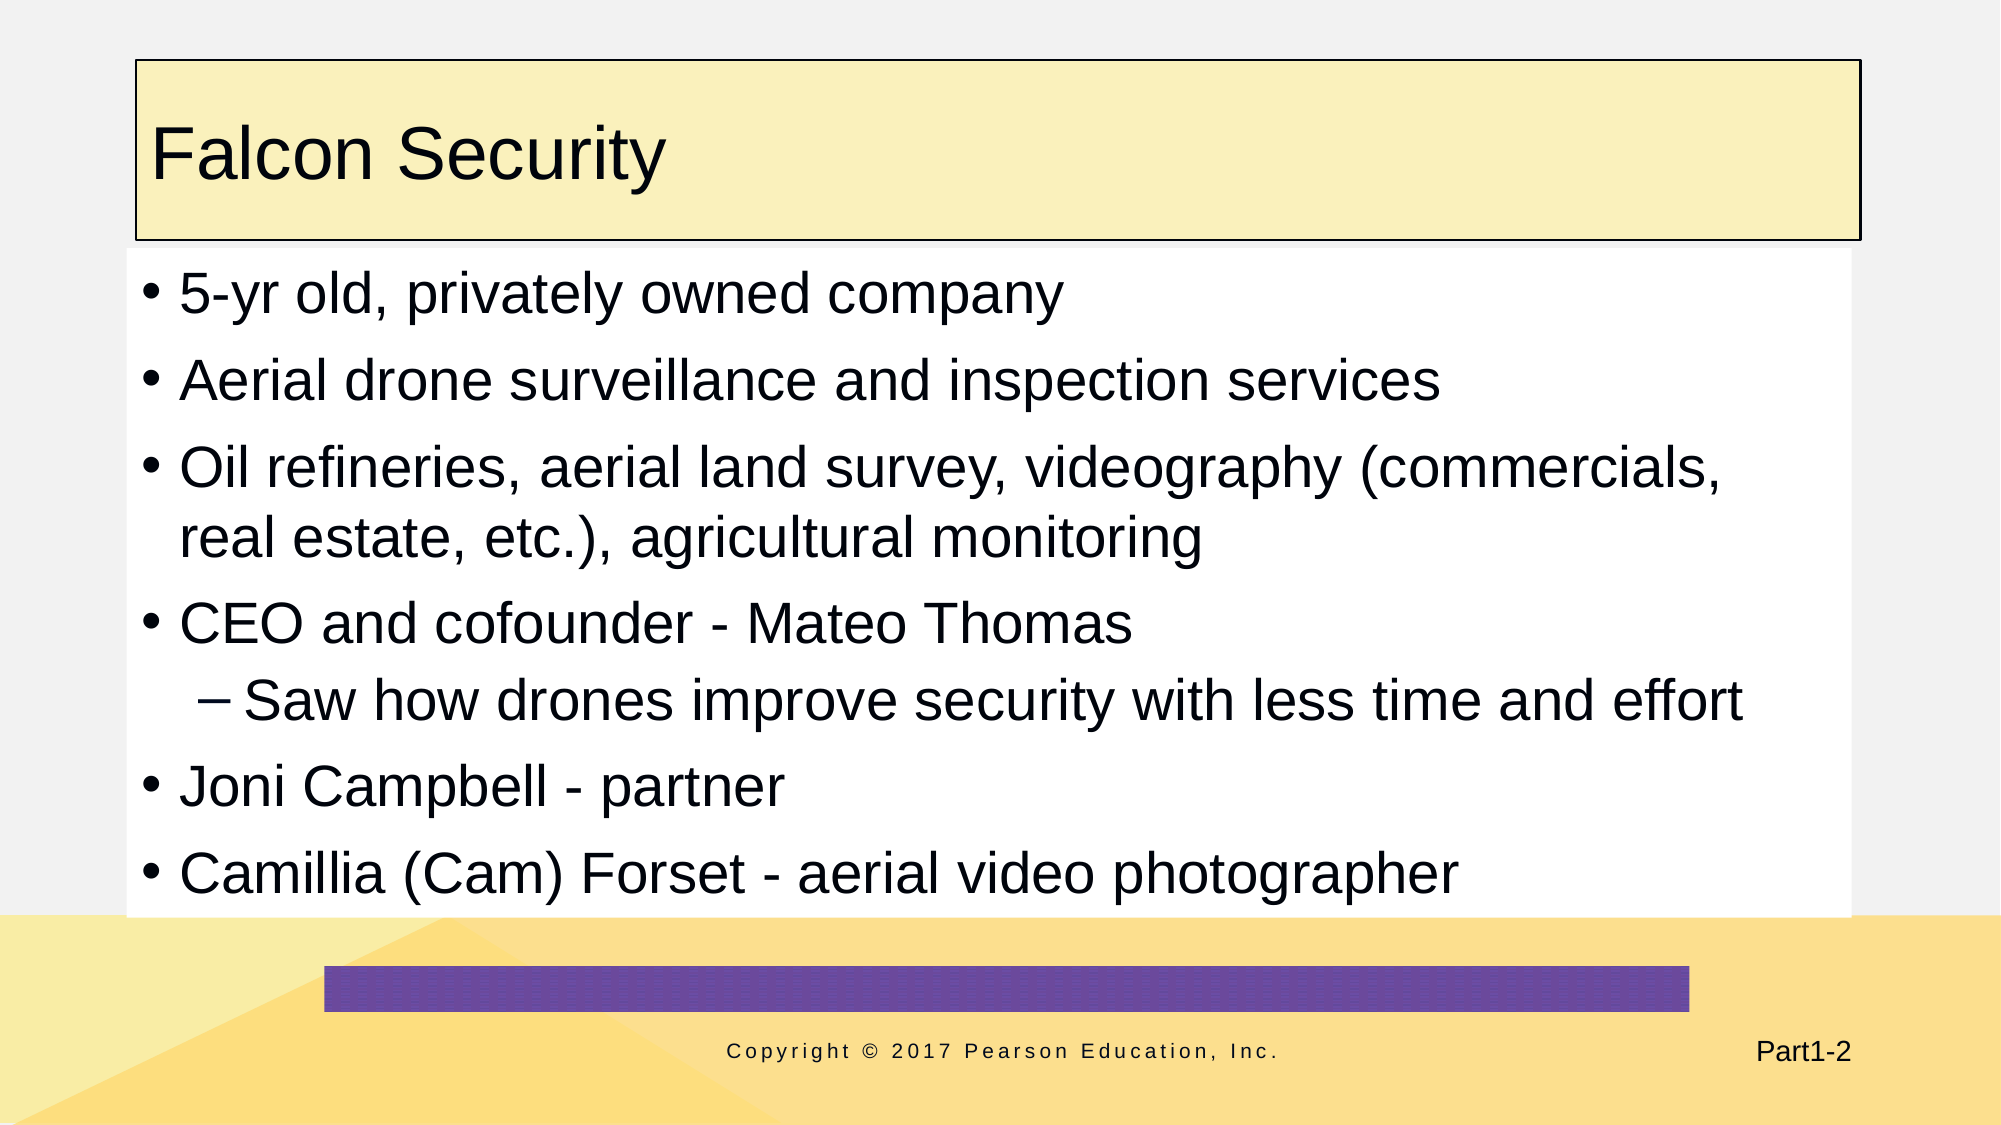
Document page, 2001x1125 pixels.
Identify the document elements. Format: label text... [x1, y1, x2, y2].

footer Copyright © 2017 Pearson Education, Inc. [326, 1025, 1677, 1075]
title Falcon Security [135, 59, 1862, 241]
list 5-yr old, privately owned company Aerial drone surveillance and inspection services Oil refineries, aerial land survey, videography (commercials, real estate, etc.), agricultural monitoring CEO and cofounder - Mateo Thomas Saw how drones improve security with less time and effort Joni Campbell - partner Camillia (Cam) Forset - aerial video photographer [126, 248, 1852, 918]
